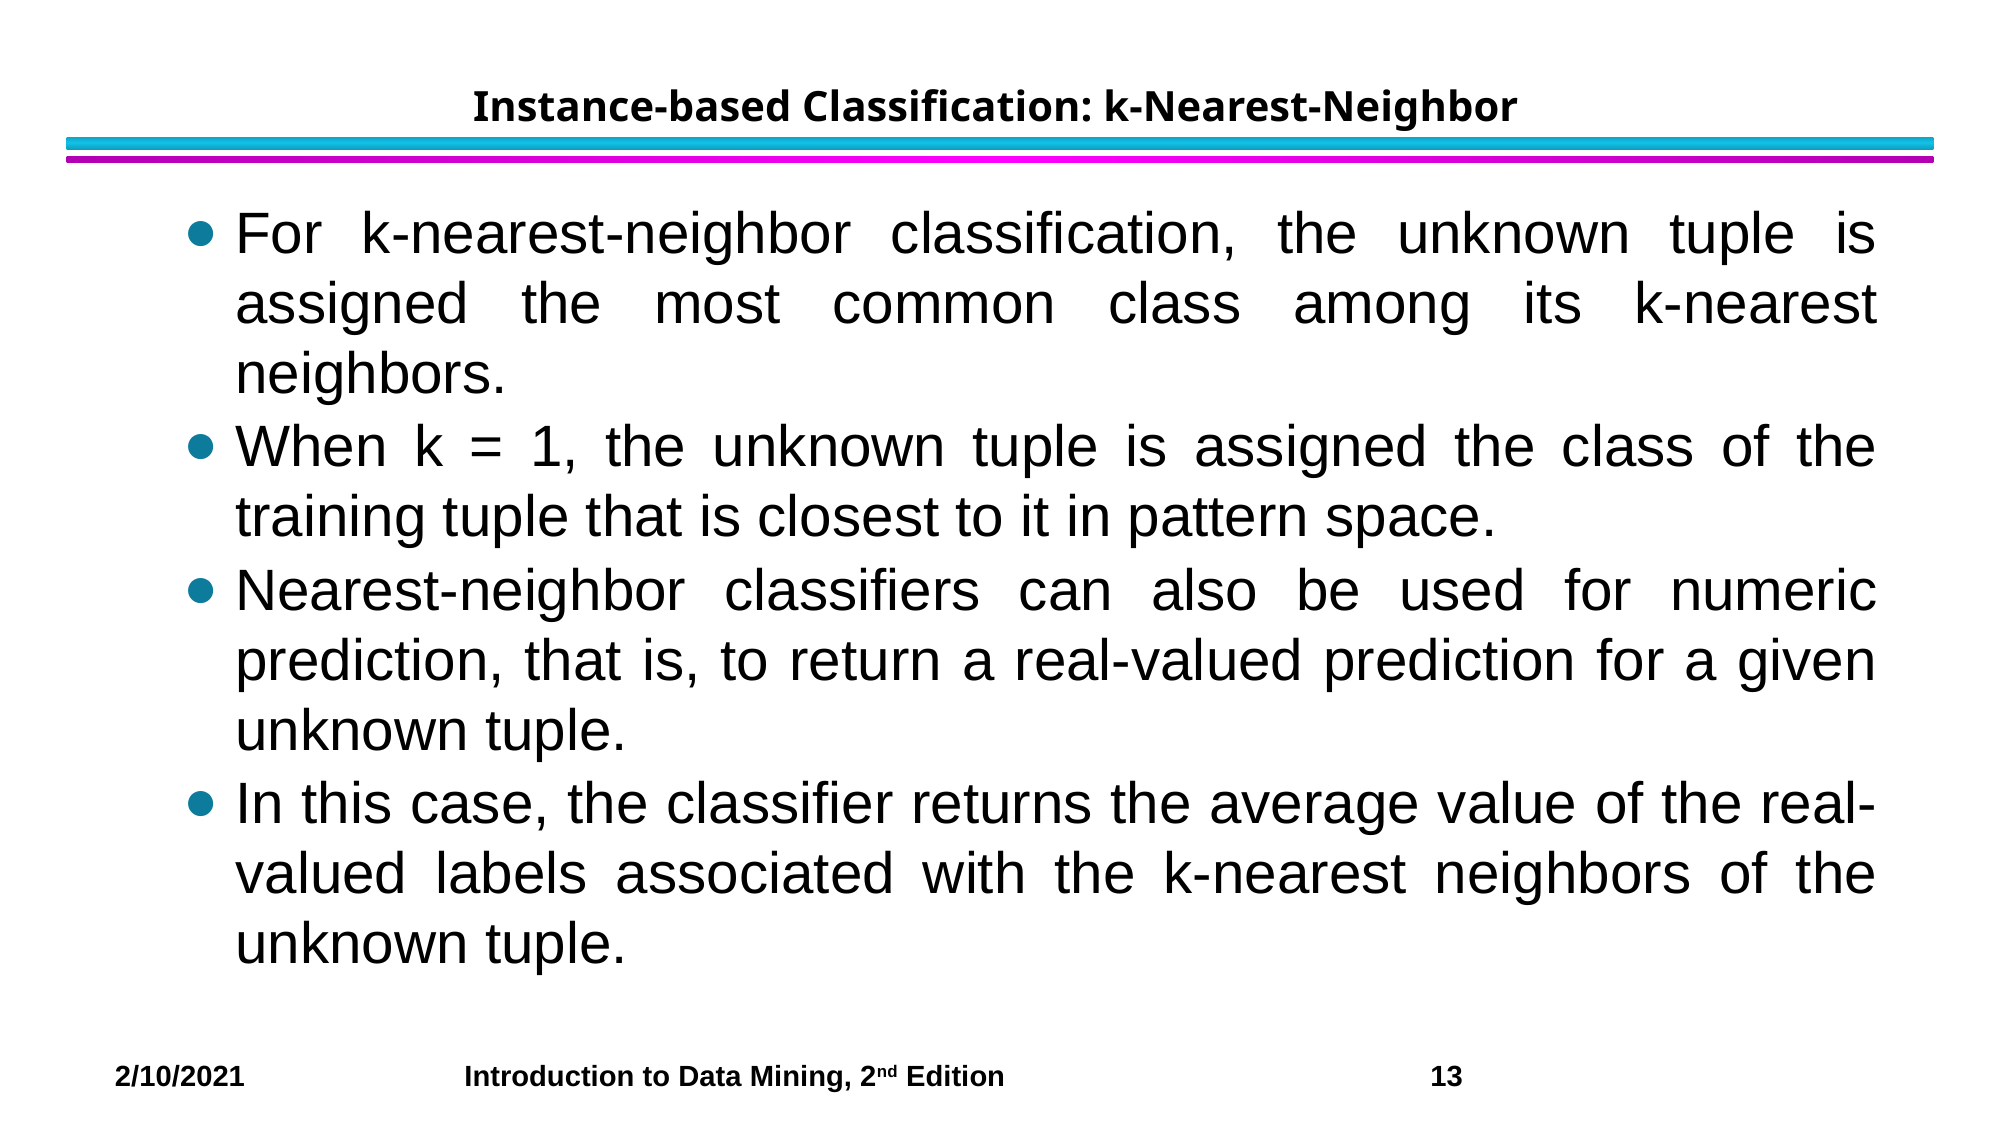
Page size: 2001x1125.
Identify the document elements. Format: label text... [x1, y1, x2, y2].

title Instance-based Classification: k-Nearest-Neighbor [16, 19, 1965, 138]
list For k-nearest-neighbor classification, the unknown tuple is assigned the most common class among its k-nearest neighbors. When k = 1, the unknown tuple is assigned the class of the training tuple that is closest to it in pattern space. Nearest-neighbor classifiers can also be used for numeric prediction, that is, to return a real-valued prediction for a given unknown tuple. In this case, the classifier returns the average value of the real-valued labels associated with the k-nearest neighbors of the unknown tuple. [145, 188, 1895, 1125]
